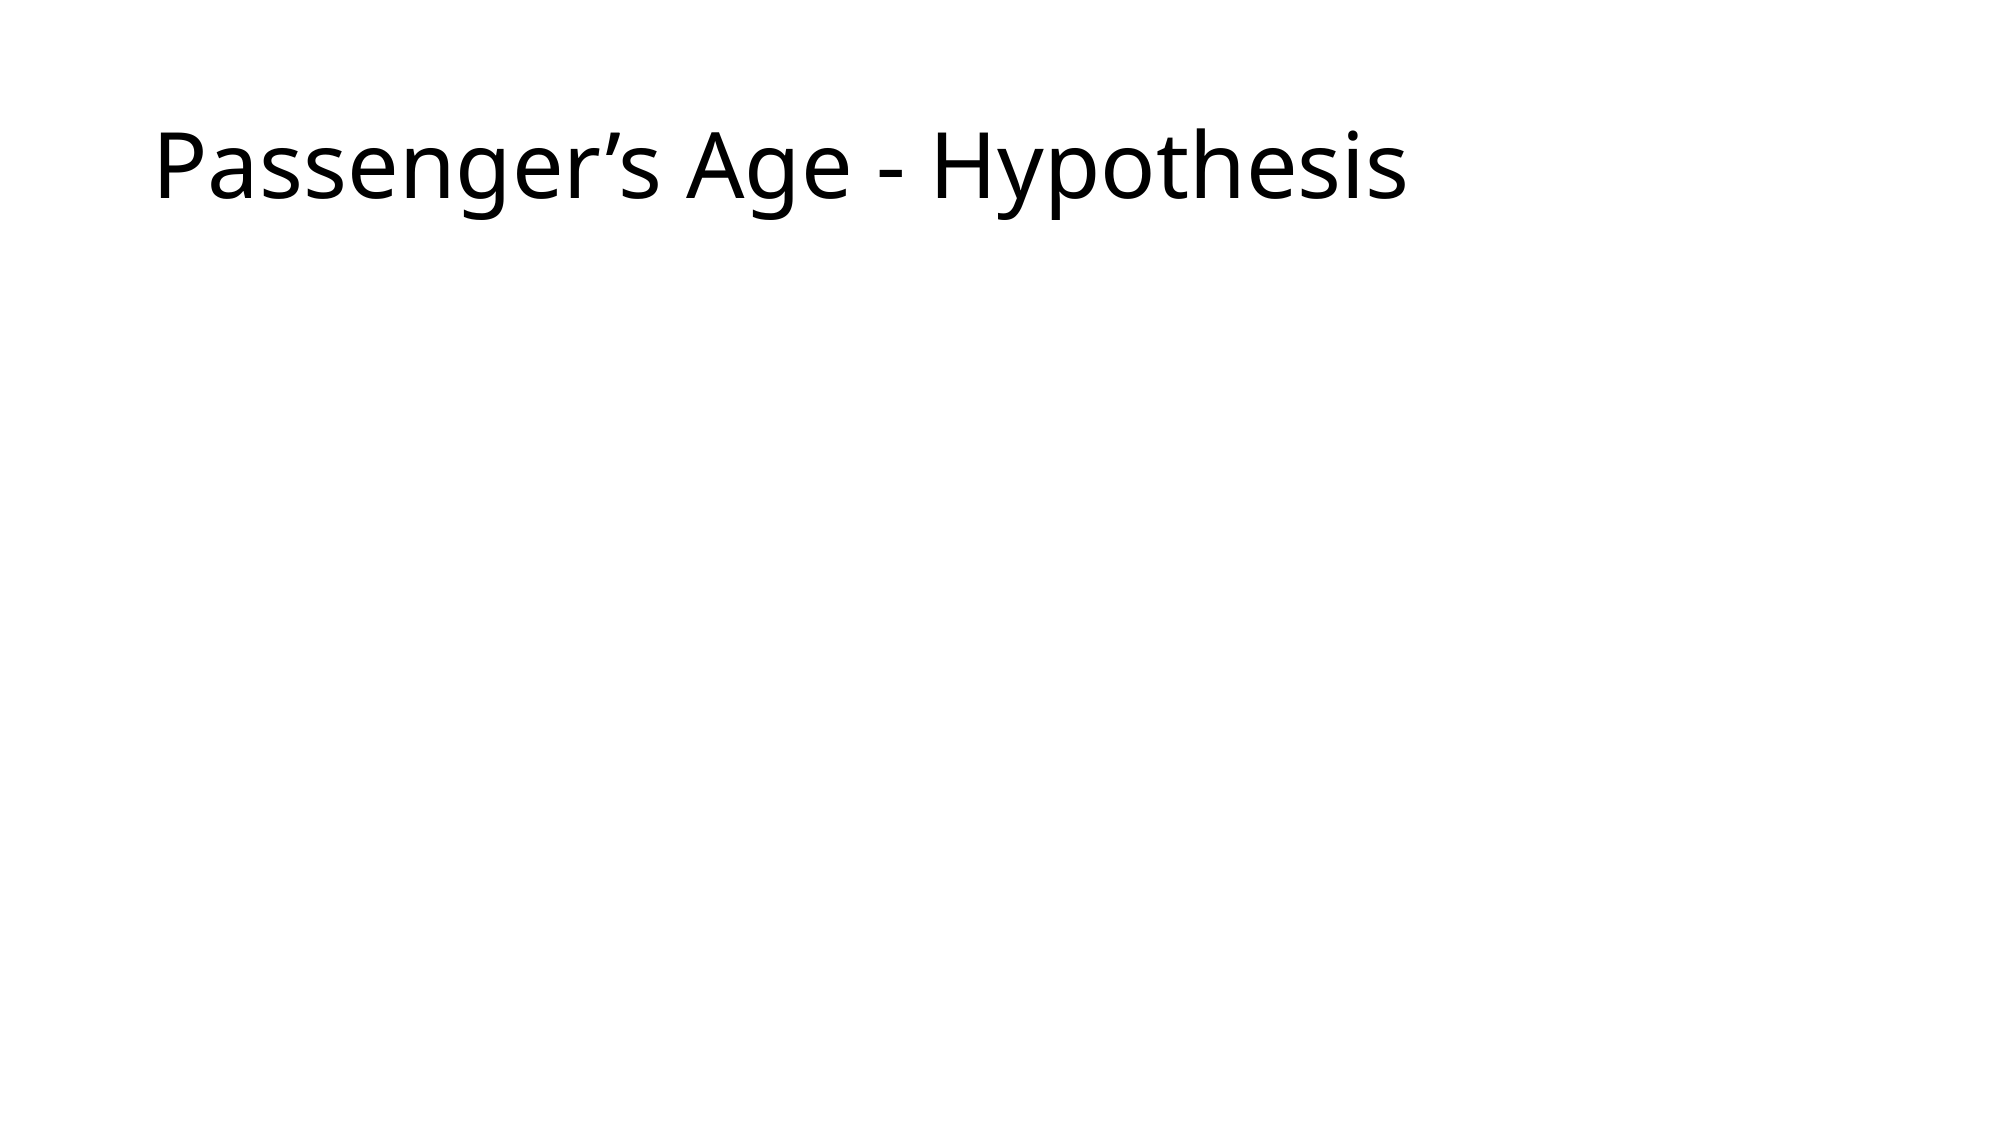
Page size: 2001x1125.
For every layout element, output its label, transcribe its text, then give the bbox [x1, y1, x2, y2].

title Passenger’s Age - Hypothesis [137, 59, 1863, 278]
